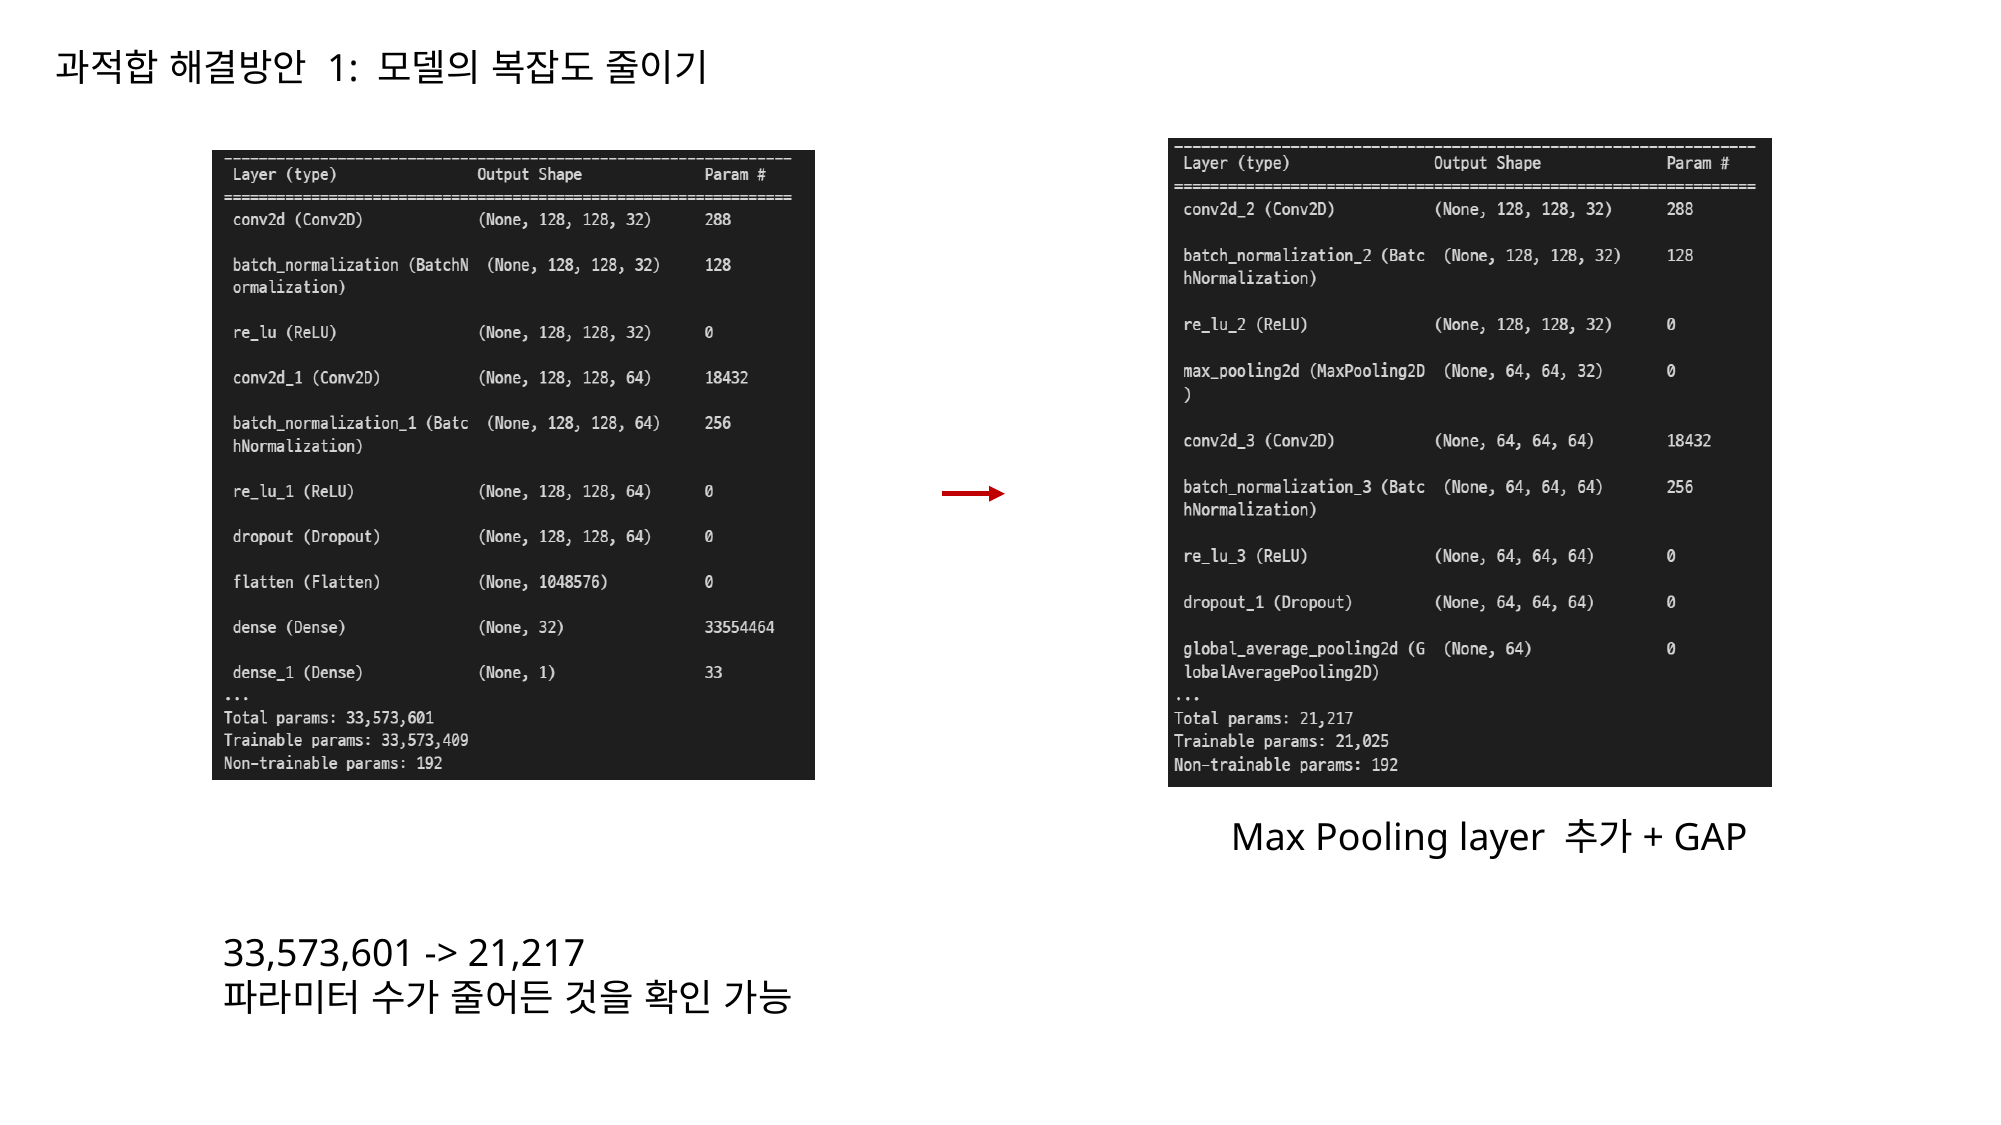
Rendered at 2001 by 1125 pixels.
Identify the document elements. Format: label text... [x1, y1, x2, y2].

text_box 33,573,601 -> 21,217 파라미터 수가 줄어든 것을 확인 가능 [208, 921, 819, 1027]
text_box Max Pooling layer 추가+ GAP [1216, 805, 1773, 866]
picture [1168, 138, 1772, 787]
text_box 과적합 해결방안 1: 모델의 복잡도 줄이기 [40, 36, 724, 97]
picture [212, 150, 815, 780]
